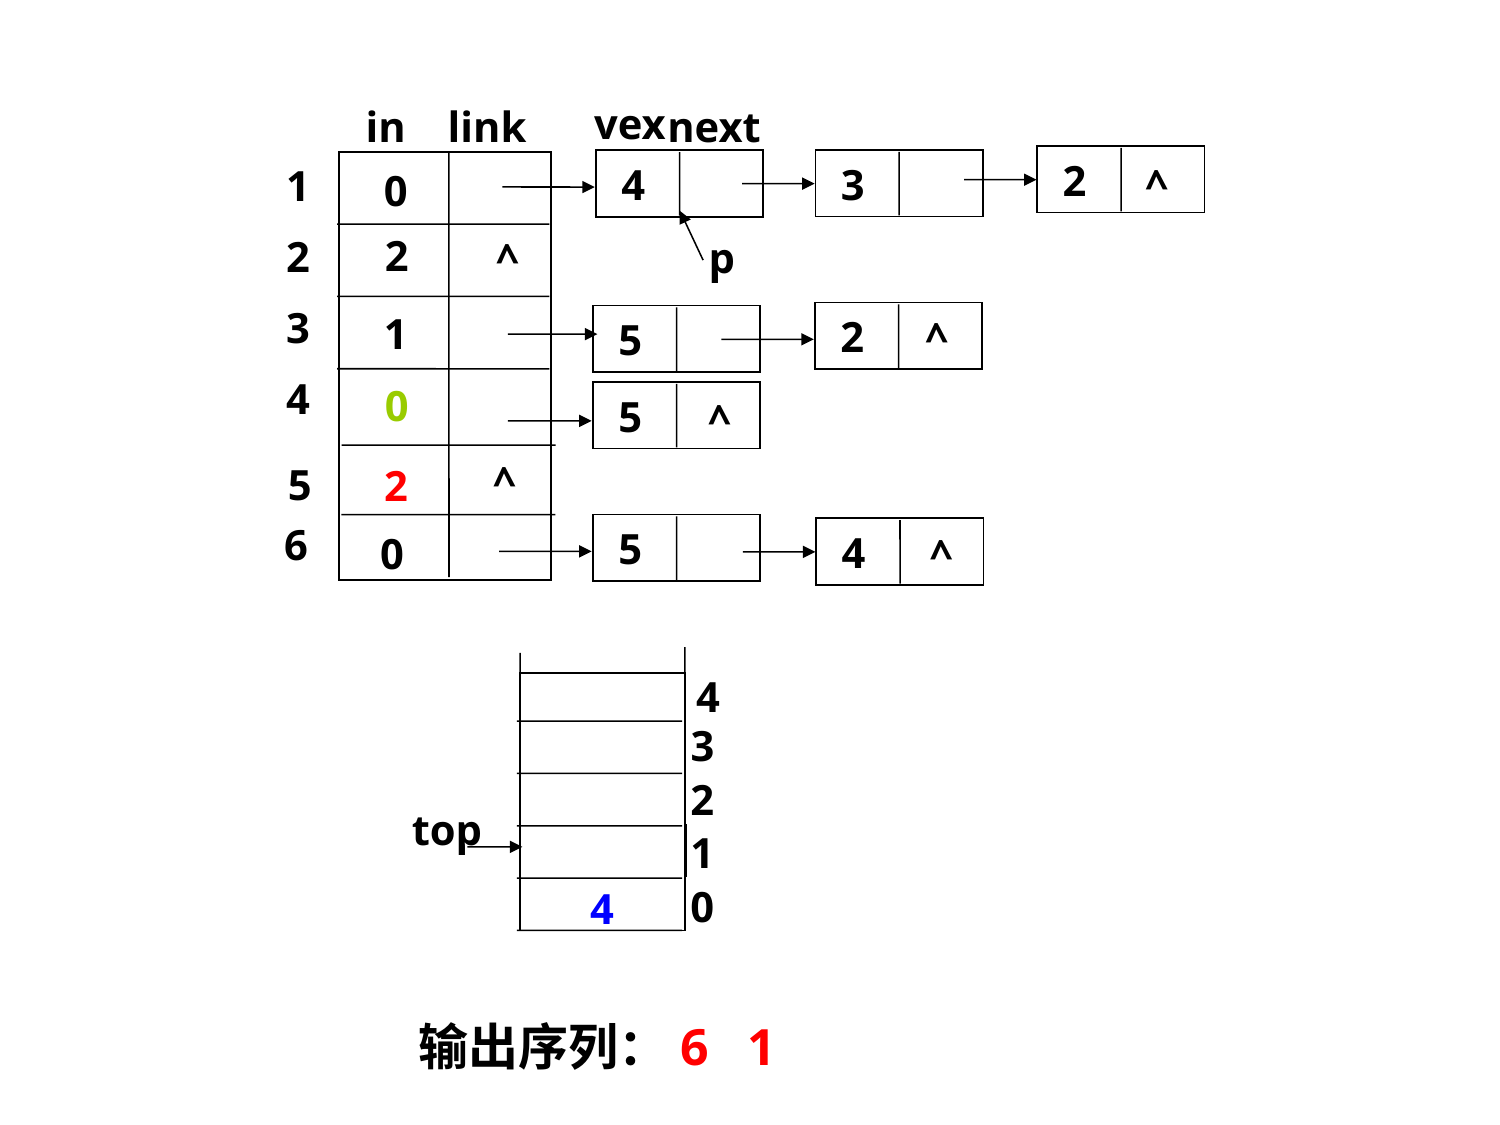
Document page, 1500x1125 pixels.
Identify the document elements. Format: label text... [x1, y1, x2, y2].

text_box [679, 210, 745, 290]
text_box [396, 796, 523, 862]
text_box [271, 90, 1205, 587]
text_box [516, 646, 750, 940]
text_box 输出序列：6 1 [403, 1008, 791, 1083]
